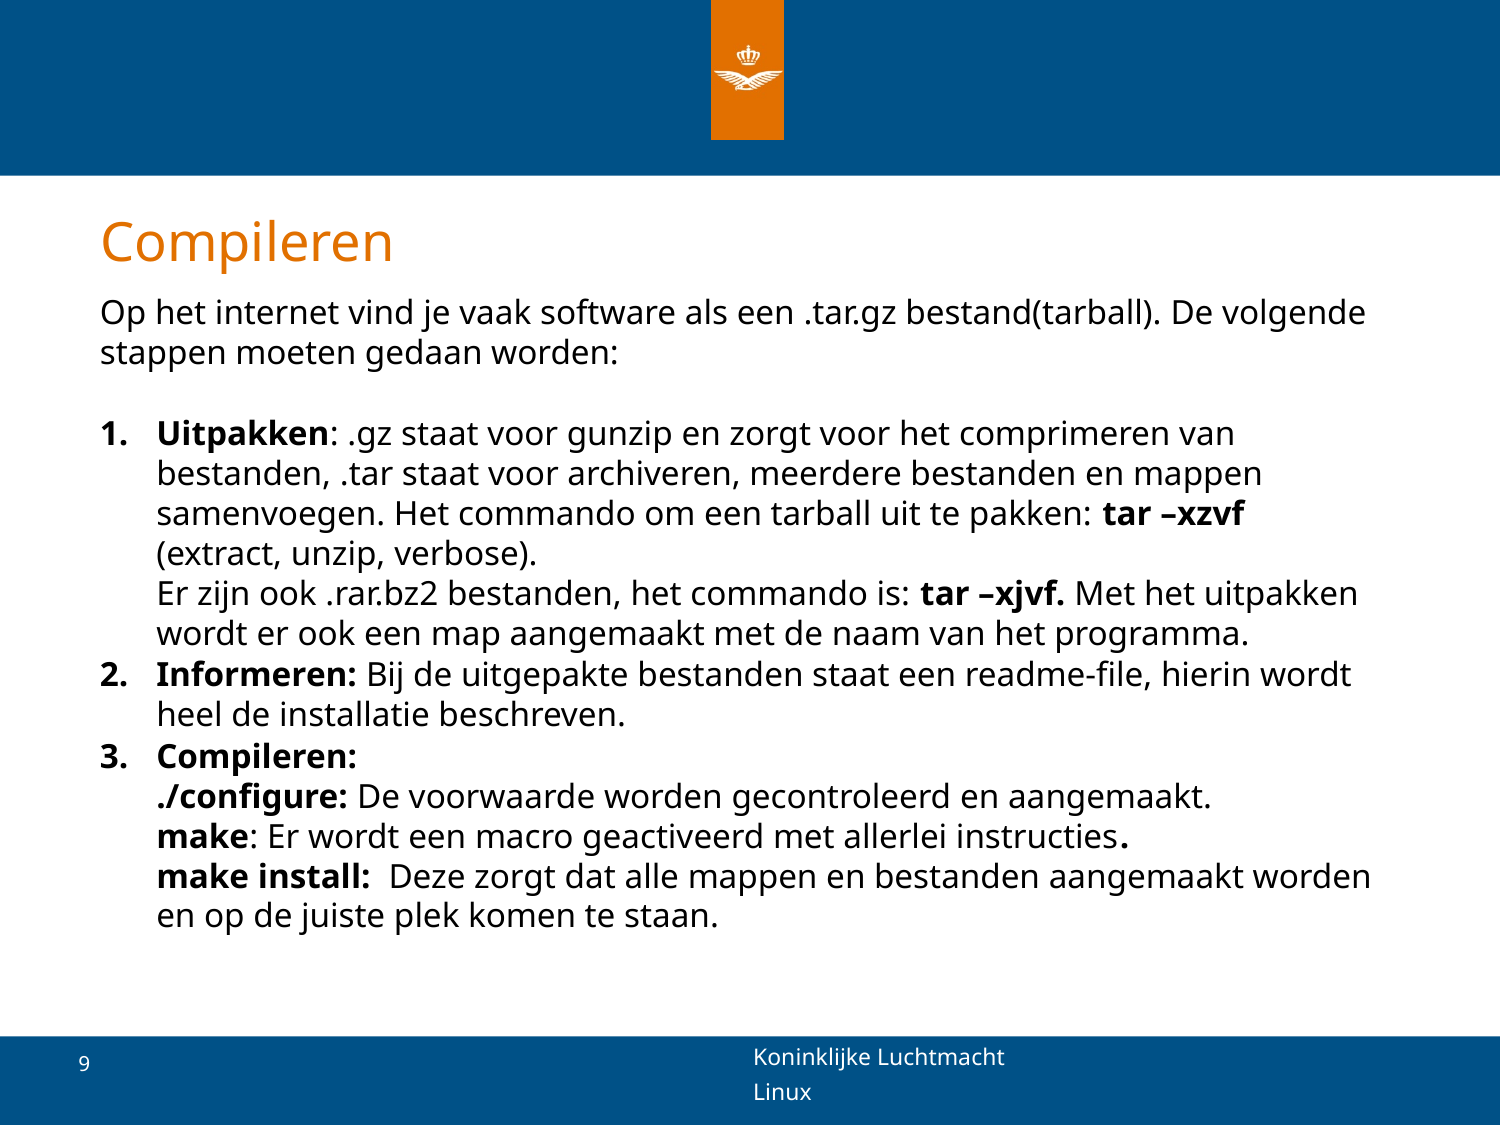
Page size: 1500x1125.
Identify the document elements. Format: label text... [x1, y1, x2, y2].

picture [711, 0, 784, 140]
list Op het internet vind je vaak software als een .tar.gz bestand(tarball). De volgende stappen moeten gedaan worden: Uitpakken: .gz staat voor gunzip en zorgt voor het comprimeren van bestanden, .tar staat voor archiveren, meerdere bestanden en mappen samenvoegen. Het commando om een tarball uit te pakken: tar –xzvf (extract, unzip, verbose). Er zijn ook .rar.bz2 bestanden, het commando is: tar –xjvf. Met het uitpakken wordt er ook een map aangemaakt met de naam van het programma. Informeren: Bij de uitgepakte bestanden staat een readme-file, hierin wordt heel de installatie beschreven. Compileren: ./configure: De voorwaarde worden gecontroleerd en aangemaakt. make: Er wordt een macro geactiveerd met allerlei instructies. make install: Deze zorgt dat alle mappen en bestanden aangemaakt worden en op de juiste plek komen te staan. [99, 290, 1376, 1036]
title Compileren [100, 207, 1376, 273]
